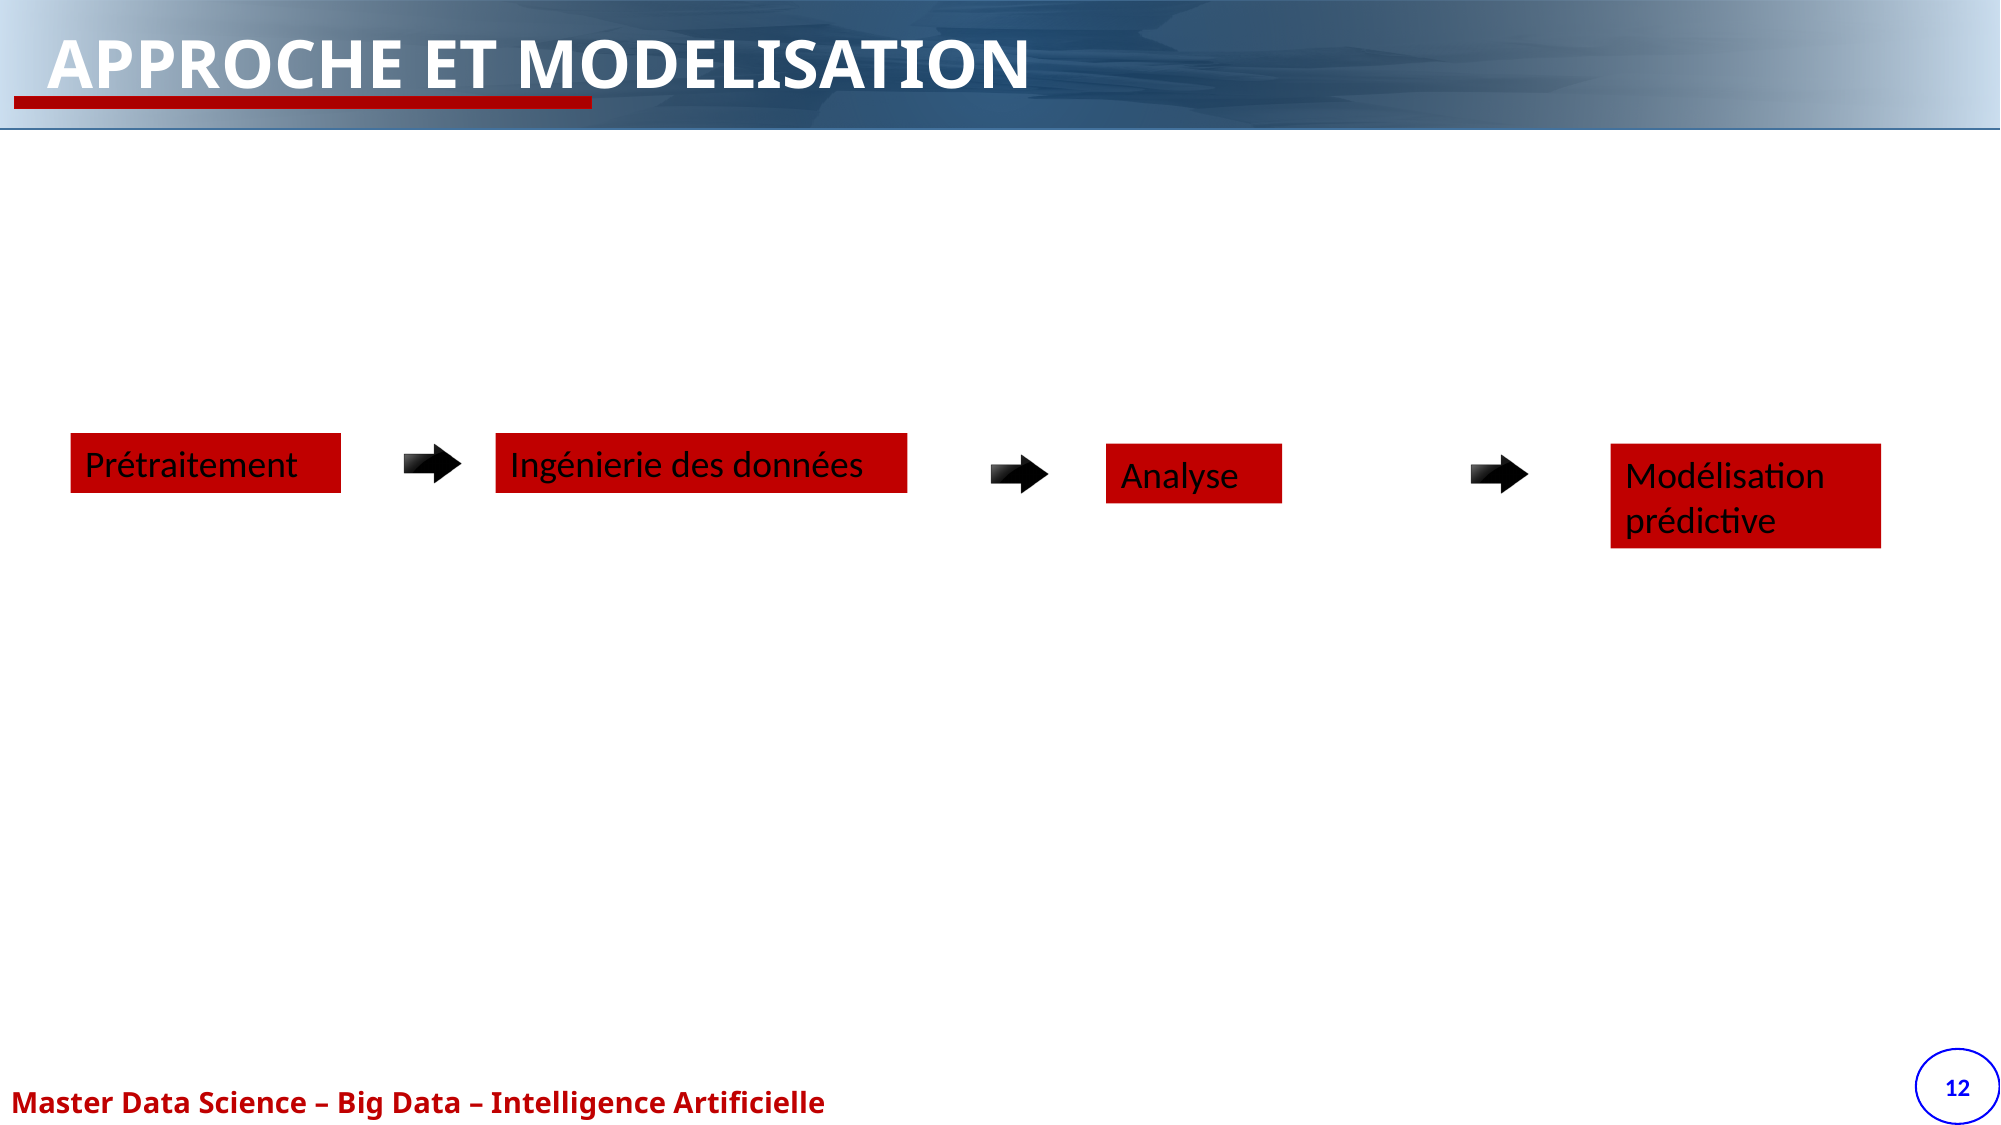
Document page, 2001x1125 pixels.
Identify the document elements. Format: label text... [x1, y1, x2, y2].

picture [1455, 433, 1542, 515]
picture [0, 0, 2000, 130]
picture [389, 422, 475, 505]
picture [976, 433, 1062, 515]
text_box Modélisation prédictive [1610, 443, 1882, 549]
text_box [0, 1048, 2000, 1125]
text_box Ingénierie des données [495, 433, 908, 493]
text_box Analyse [1106, 443, 1283, 504]
text_box Prétraitement [70, 433, 341, 493]
